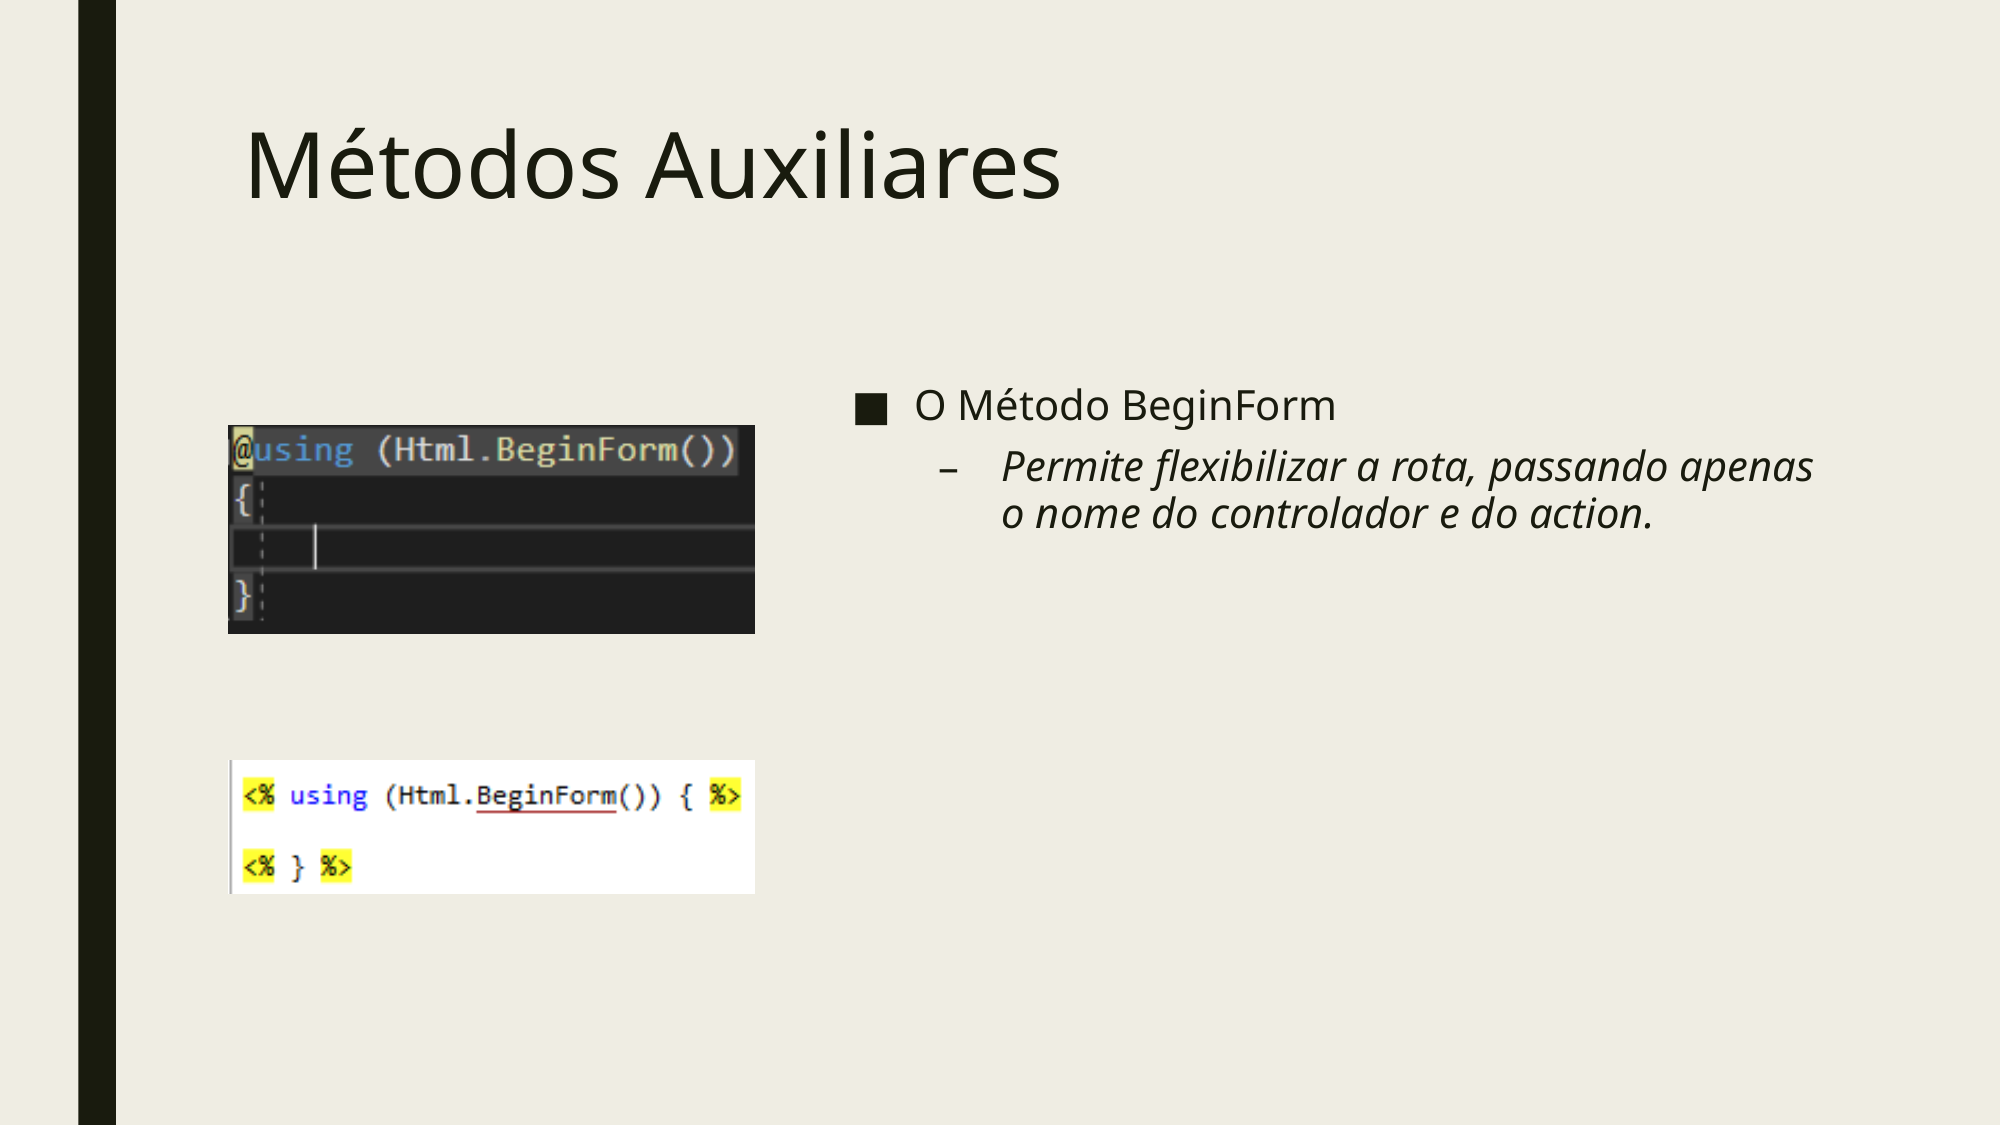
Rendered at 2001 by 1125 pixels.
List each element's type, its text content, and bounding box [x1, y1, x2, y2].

title Métodos Auxiliares [228, 112, 1850, 357]
picture [228, 425, 755, 634]
picture [228, 760, 755, 894]
list O Método BeginForm Permite flexibilizar a rota, passando apenas o nome do controlador e do action. [836, 375, 1850, 963]
